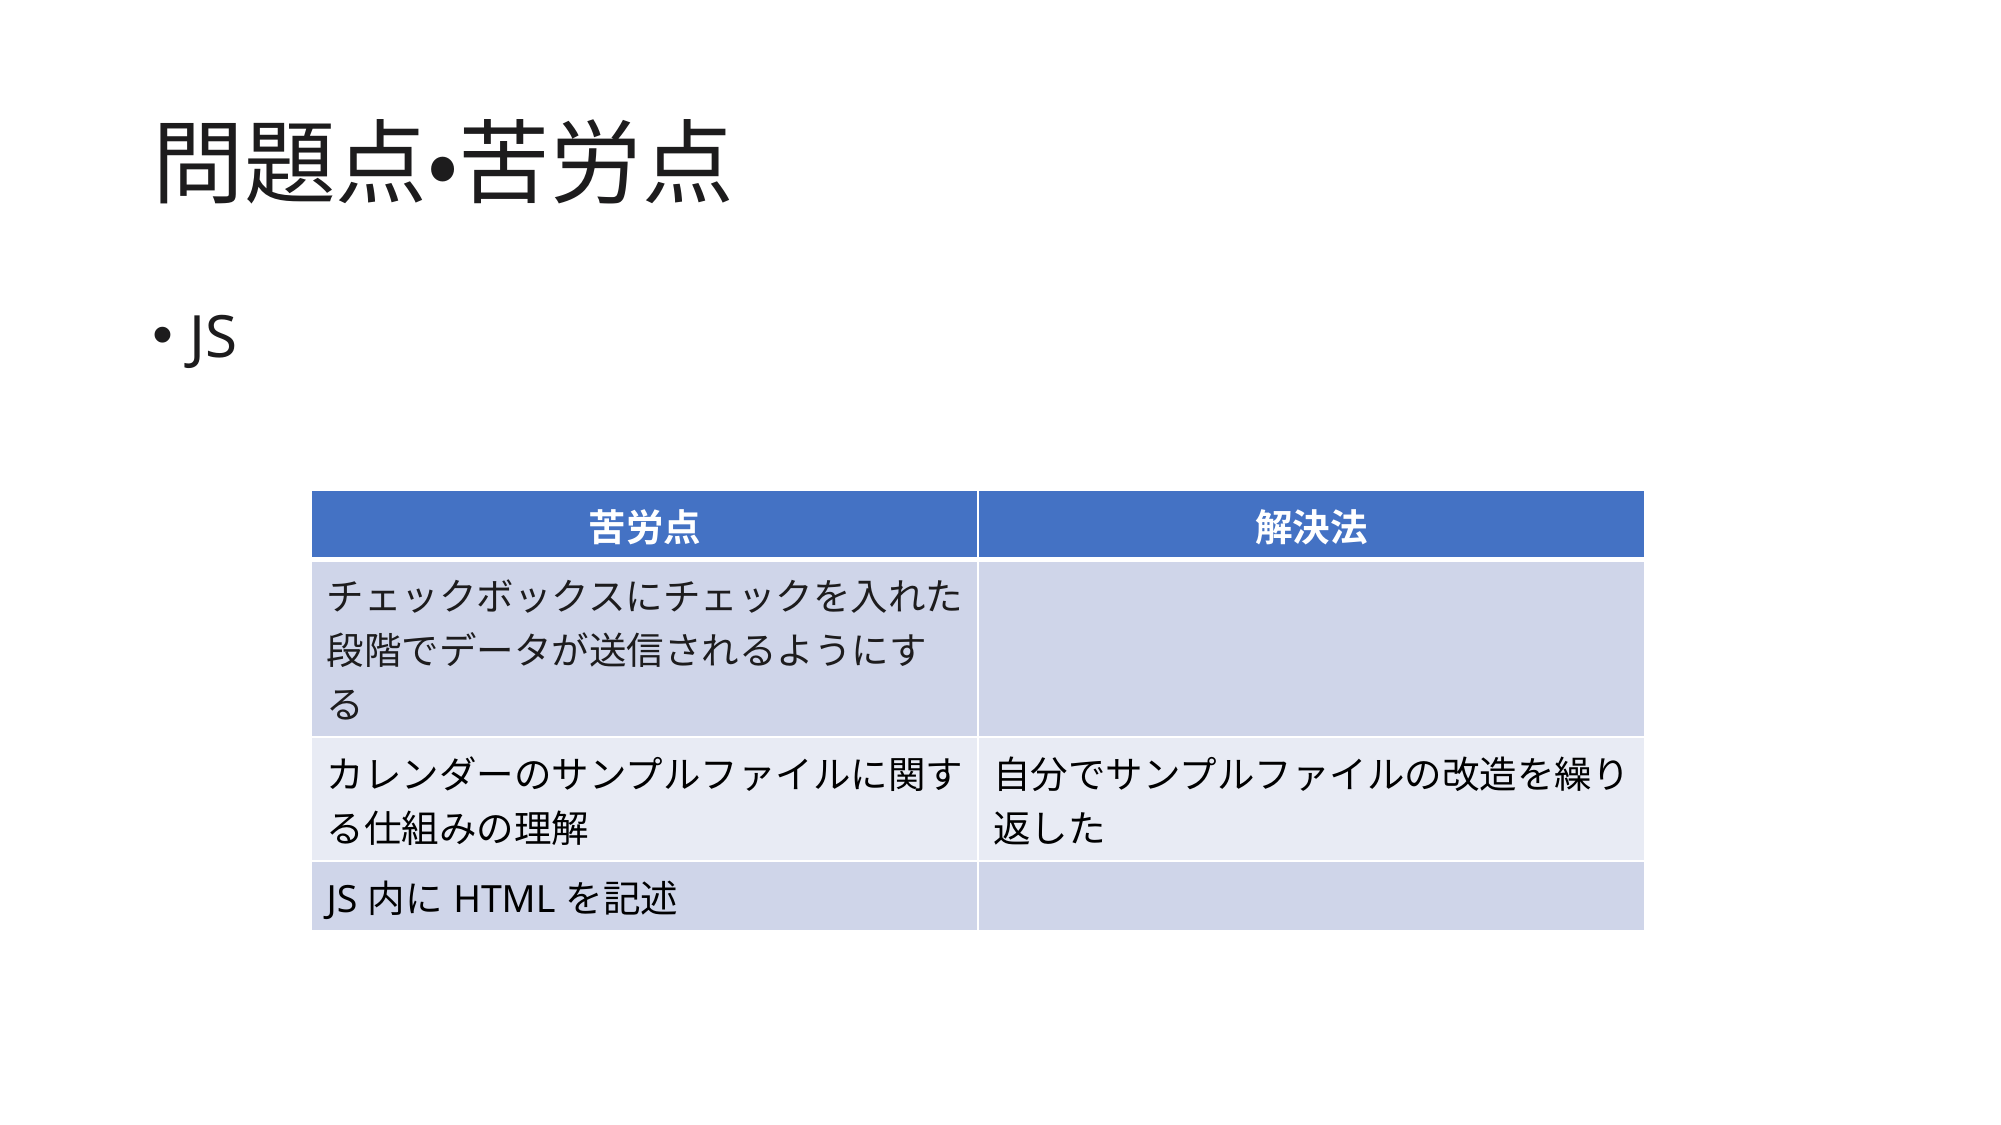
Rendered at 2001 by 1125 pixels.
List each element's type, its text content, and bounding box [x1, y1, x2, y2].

table_cell チェックボックスにチェックを入れた段階でデータが送信されるようにする [312, 562, 977, 736]
table_cell [979, 562, 1644, 736]
list JS [137, 299, 1863, 1014]
table_cell [979, 862, 1644, 930]
table_header 解決法 [979, 491, 1644, 557]
table_cell JS内にHTMLを記述 [312, 862, 977, 930]
table_cell 自分でサンプルファイルの改造を繰り返した [979, 738, 1644, 860]
title 問題点・苦労点 [137, 57, 1863, 276]
table_cell カレンダーのサンプルファイルに関する仕組みの理解 [312, 738, 977, 860]
table_header 苦労点 [312, 491, 977, 557]
